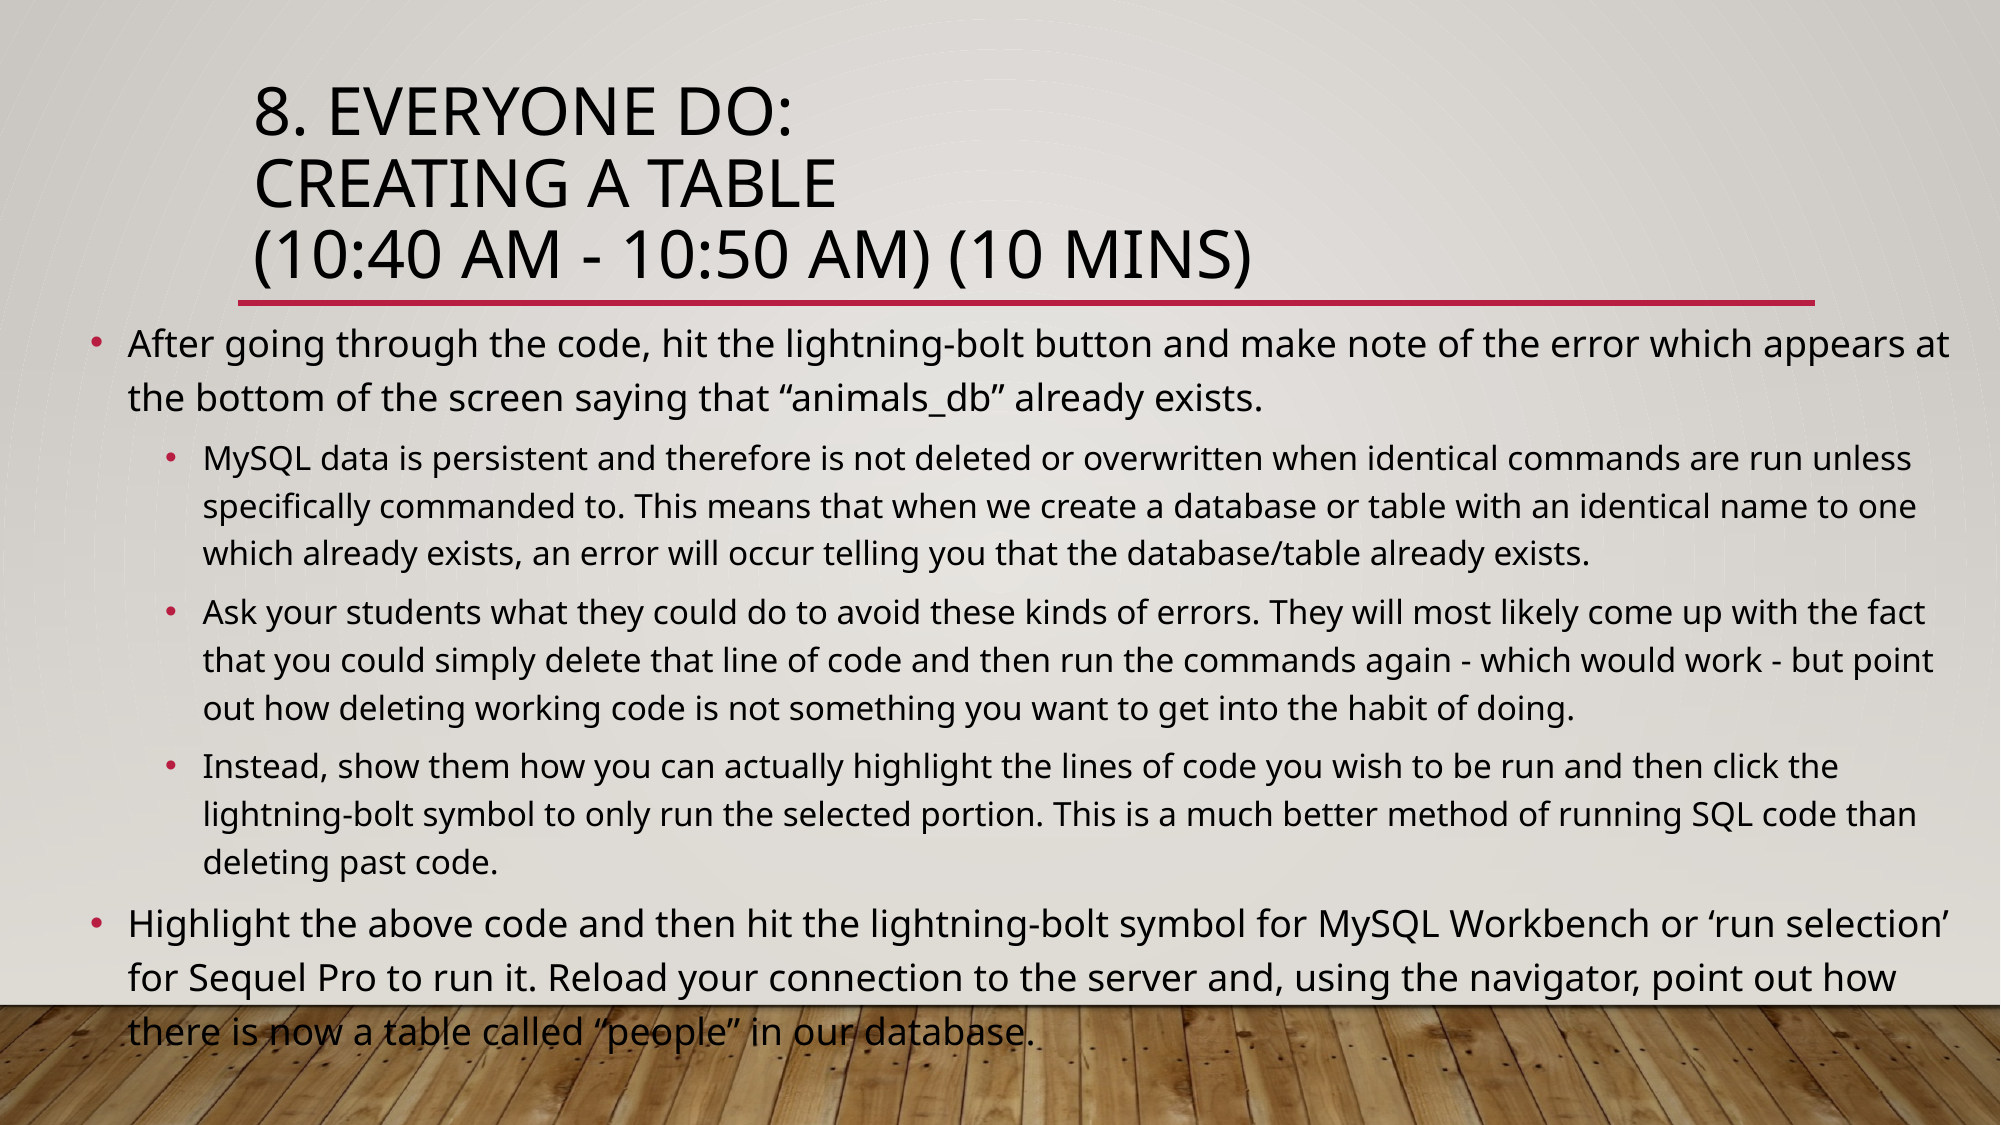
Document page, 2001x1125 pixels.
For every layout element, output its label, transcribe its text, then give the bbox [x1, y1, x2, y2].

list After going through the code, hit the lightning-bolt button and make note of the error which appears at the bottom of the screen saying that “animals_db” already exists. MySQL data is persistent and therefore is not deleted or overwritten when identical commands are run unless specifically commanded to. This means that when we create a database or table with an identical name to one which already exists, an error will occur telling you that the database/table already exists. Ask your students what they could do to avoid these kinds of errors. They will most likely come up with the fact that you could simply delete that line of code and then run the commands again - which would work - but point out how deleting working code is not something you want to get into the habit of doing. Instead, show them how you can actually highlight the lines of code you wish to be run and then click the lightning-bolt symbol to only run the selected portion. This is a much better method of running SQL code than deleting past code. Highlight the above code and then hit the lightning-bolt symbol for MySQL Workbench or ‘run selection’ for Sequel Pro to run it. Reload your connection to the server and, using the navigator, point out how there is now a table called “people” in our database. [0, 303, 2000, 1125]
title 8. EVERYONE Do: Creating a Table (10:40 AM - 10:50 AM) (10 mins) [238, 70, 1814, 291]
